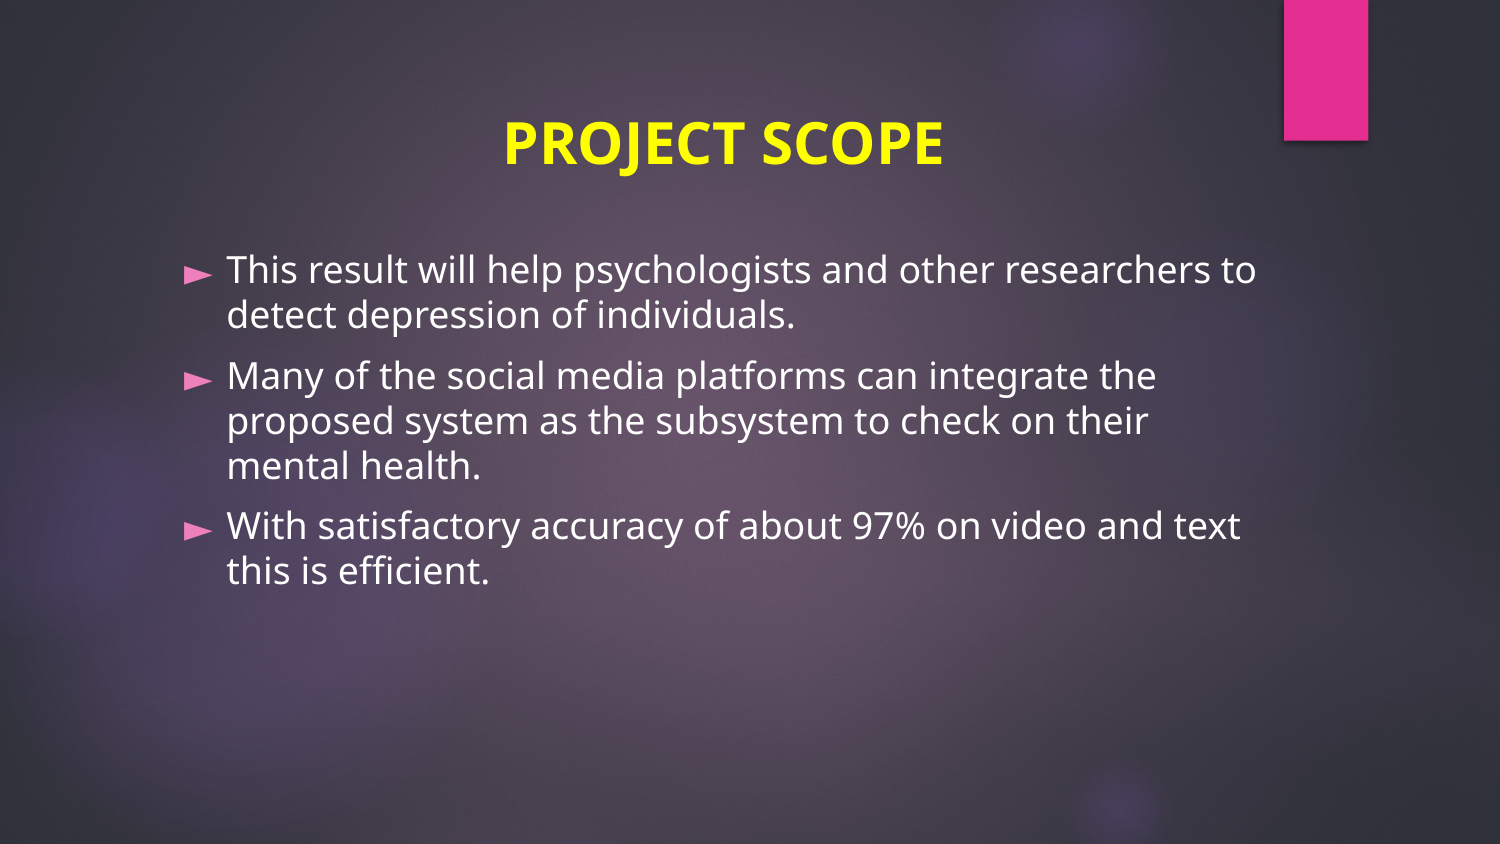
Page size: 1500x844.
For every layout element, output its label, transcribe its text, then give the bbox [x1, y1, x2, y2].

title PROJECT SCOPE [87, 98, 1361, 219]
list This result will help psychologists and other researchers to detect depression of individuals. Many of the social media platforms can integrate the proposed system as the subsystem to check on their mental health. With satisfactory accuracy of about 97% on video and text this is efficient. [169, 238, 1279, 672]
picture [0, 0, 1500, 844]
